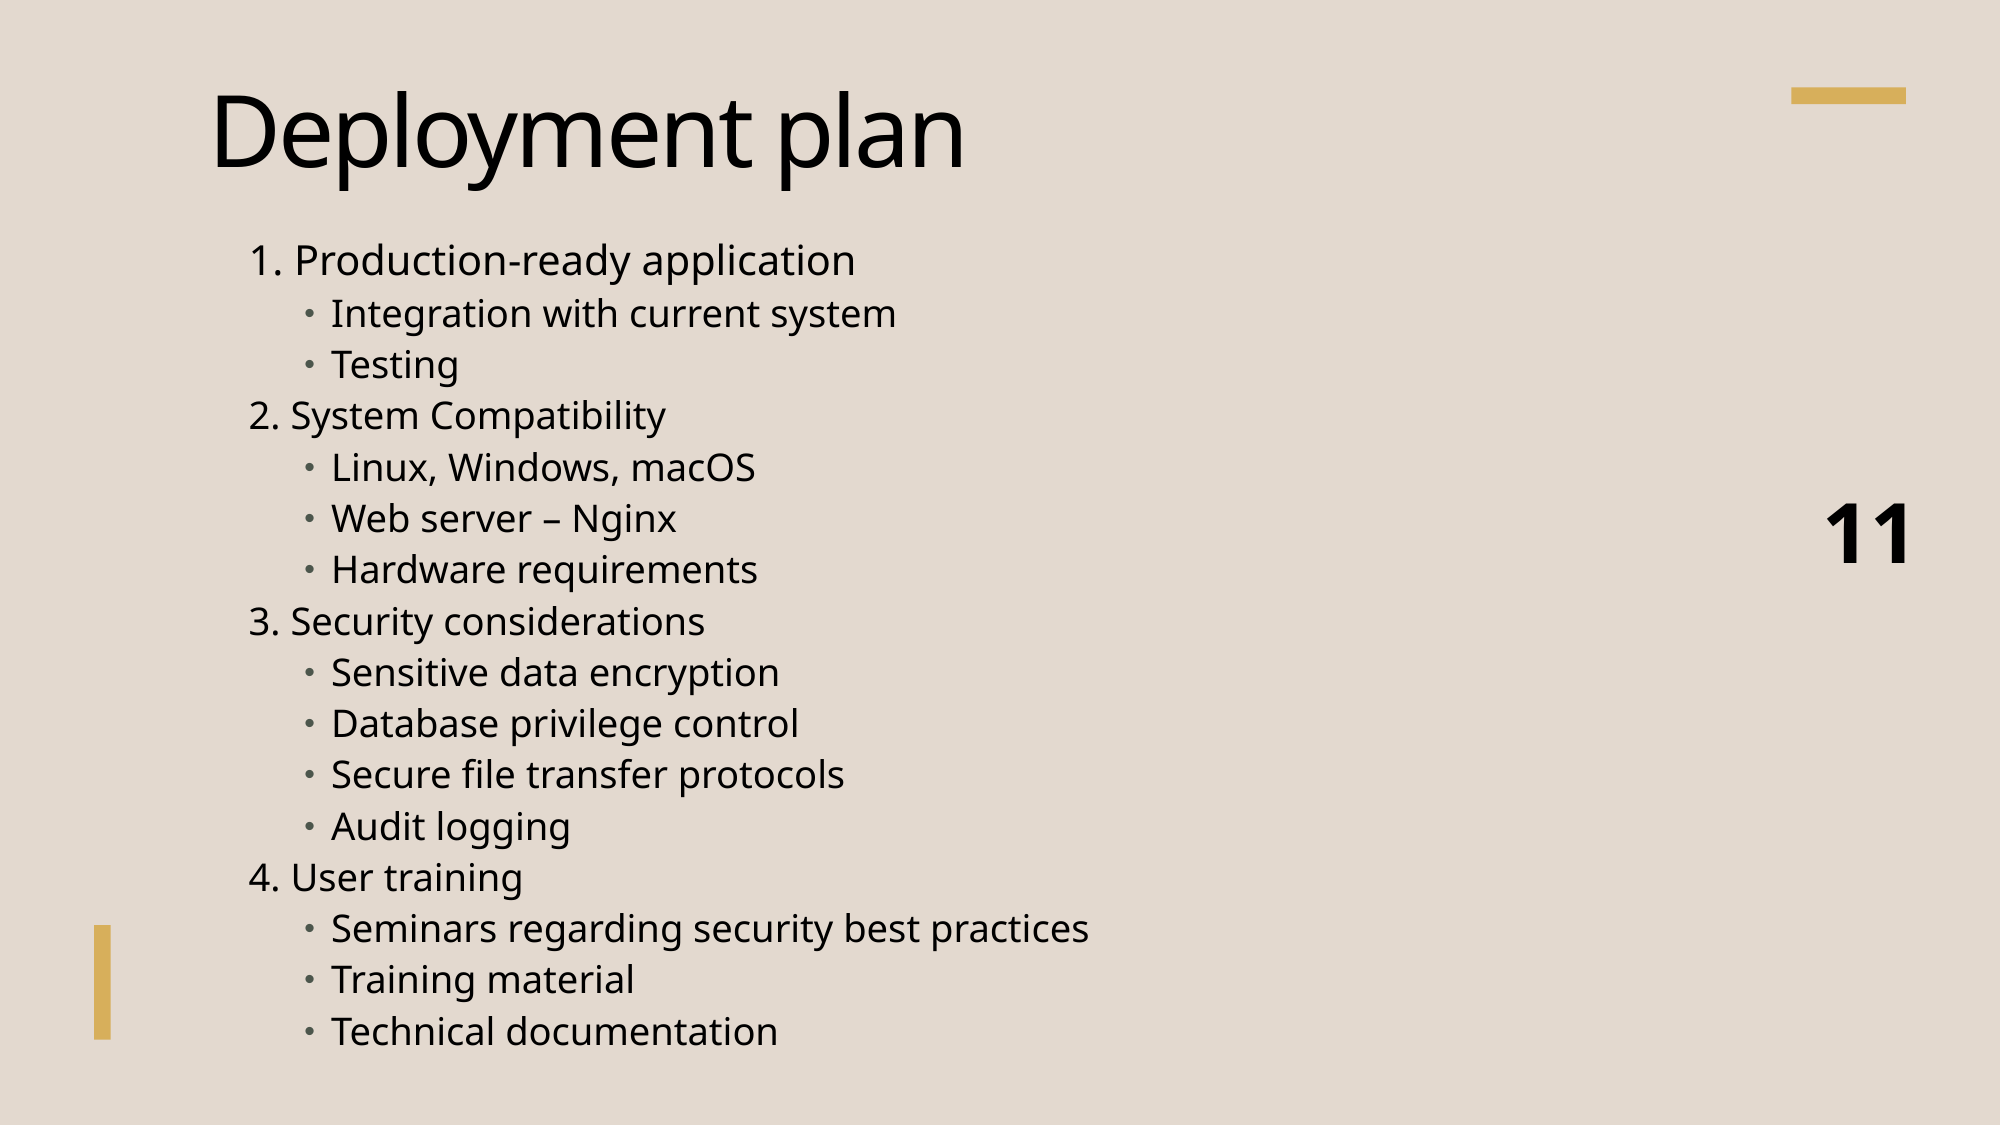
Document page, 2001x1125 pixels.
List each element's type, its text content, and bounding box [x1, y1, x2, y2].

list 1. Production-ready application Integration with current system Testing 2. System Compatibility Linux, Windows, macOS Web server – Nginx Hardware requirements 3. Security considerations Sensitive data encryption Database privilege control Secure file transfer protocols Audit logging 4. User training Seminars regarding security best practices Training material Technical documentation [193, 232, 1623, 1062]
title Deployment plan [193, 88, 1778, 197]
slide_number 11 [1725, 493, 1918, 581]
